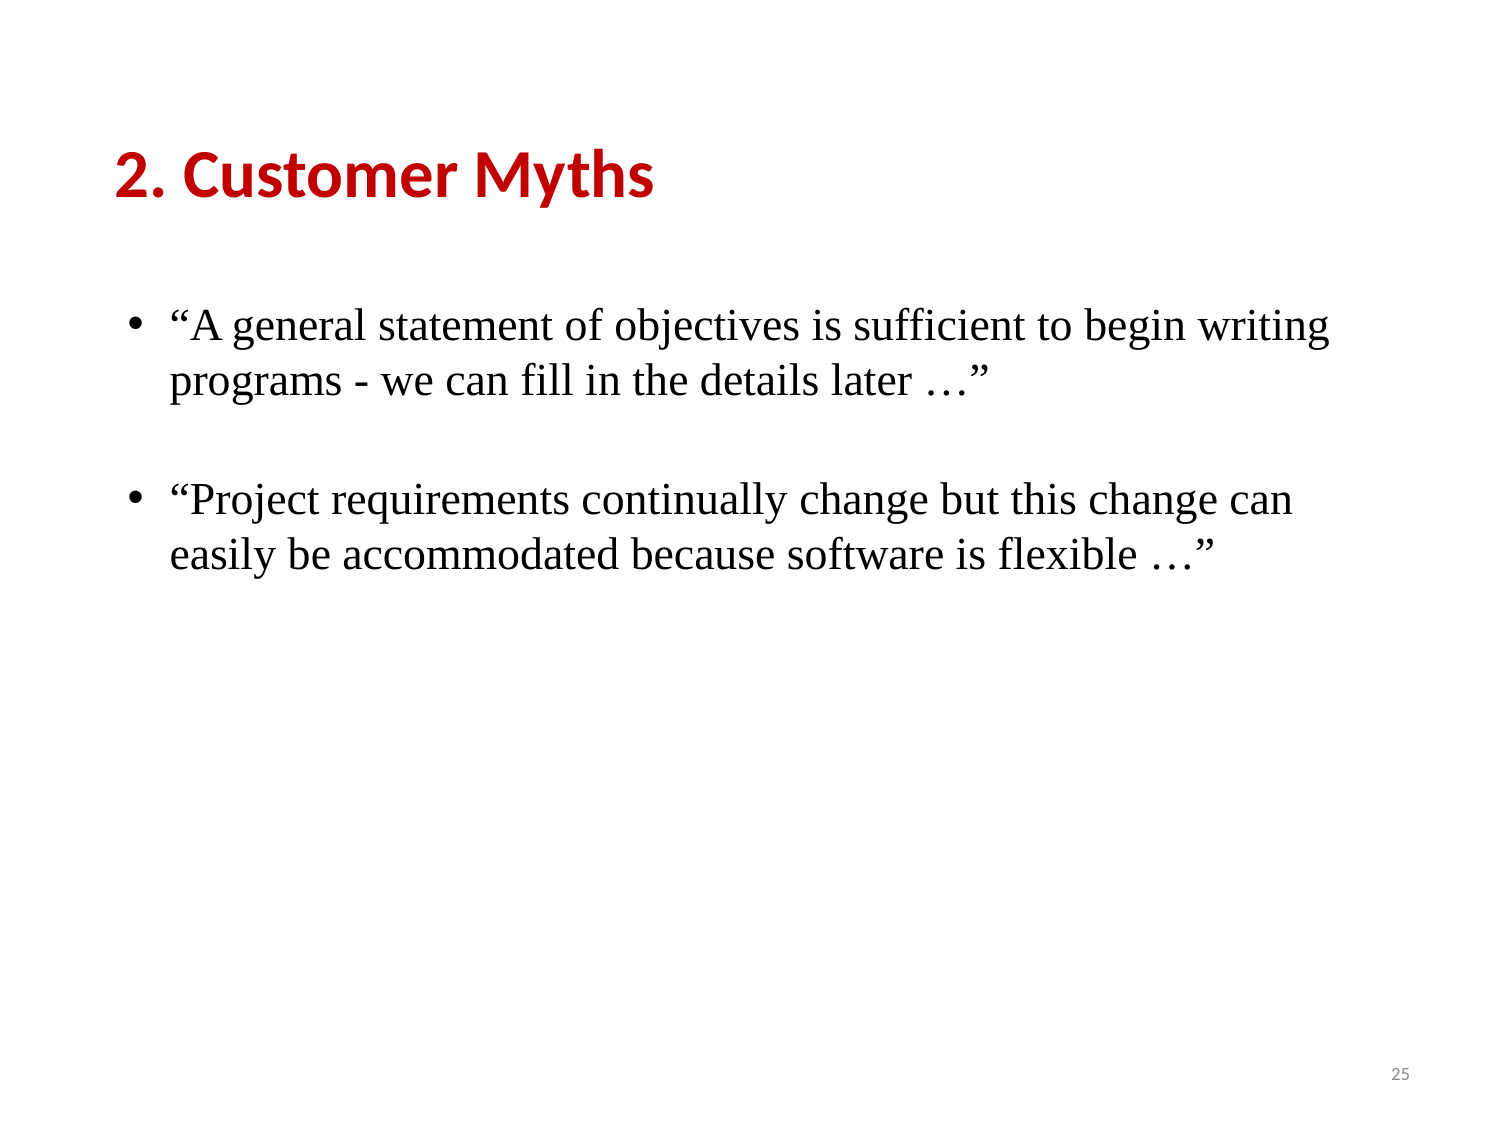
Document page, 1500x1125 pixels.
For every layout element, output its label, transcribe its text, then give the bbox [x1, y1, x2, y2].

list “A general statement of objectives is sufficient to begin writing programs - we can fill in the details later …” “Project requirements continually change but this change can easily be accommodated because software is flexible …” [112, 287, 1401, 844]
slide_number 25 [1074, 1042, 1425, 1103]
title 2. Customer Myths [99, 99, 881, 241]
